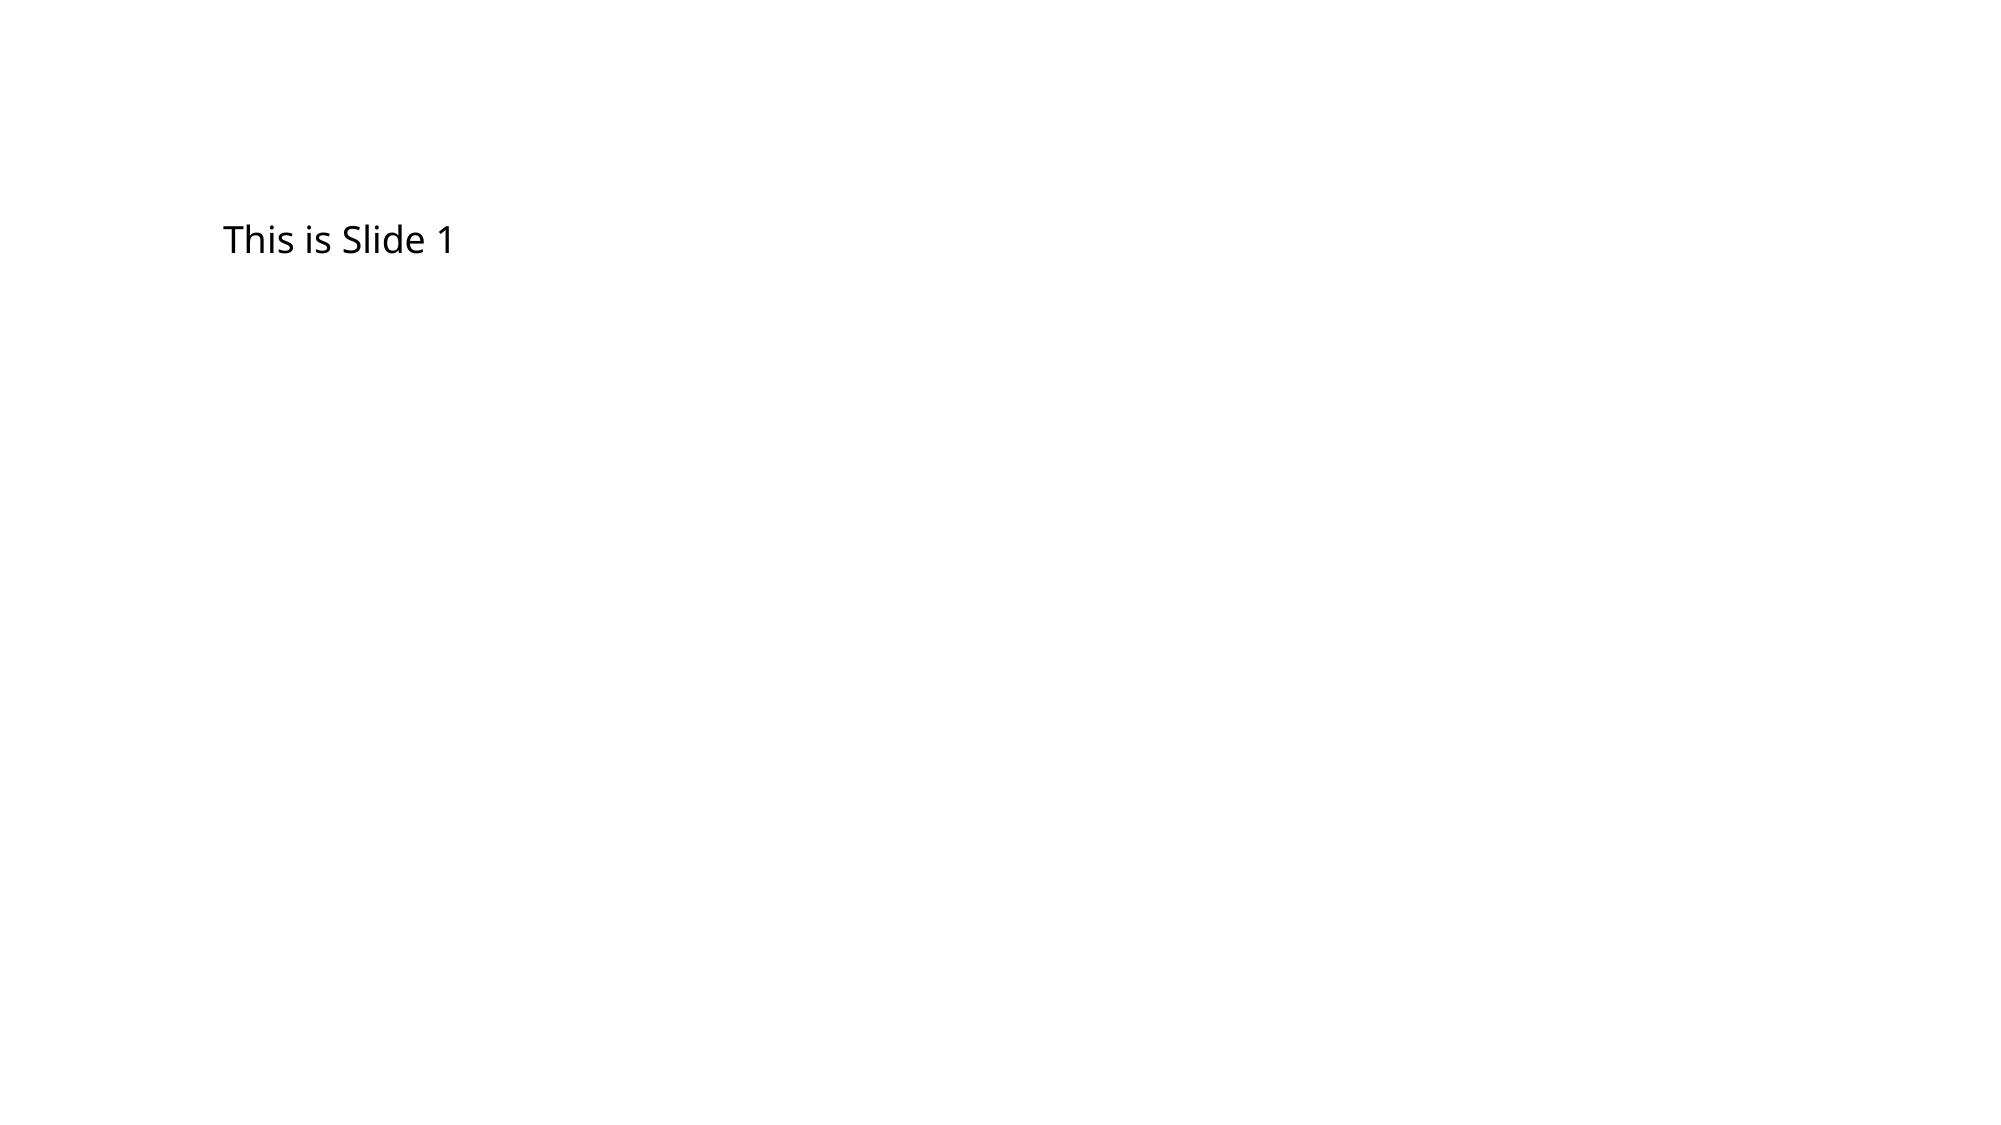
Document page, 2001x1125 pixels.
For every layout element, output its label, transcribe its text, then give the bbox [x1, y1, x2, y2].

text_box This is Slide 1 [208, 208, 834, 268]
